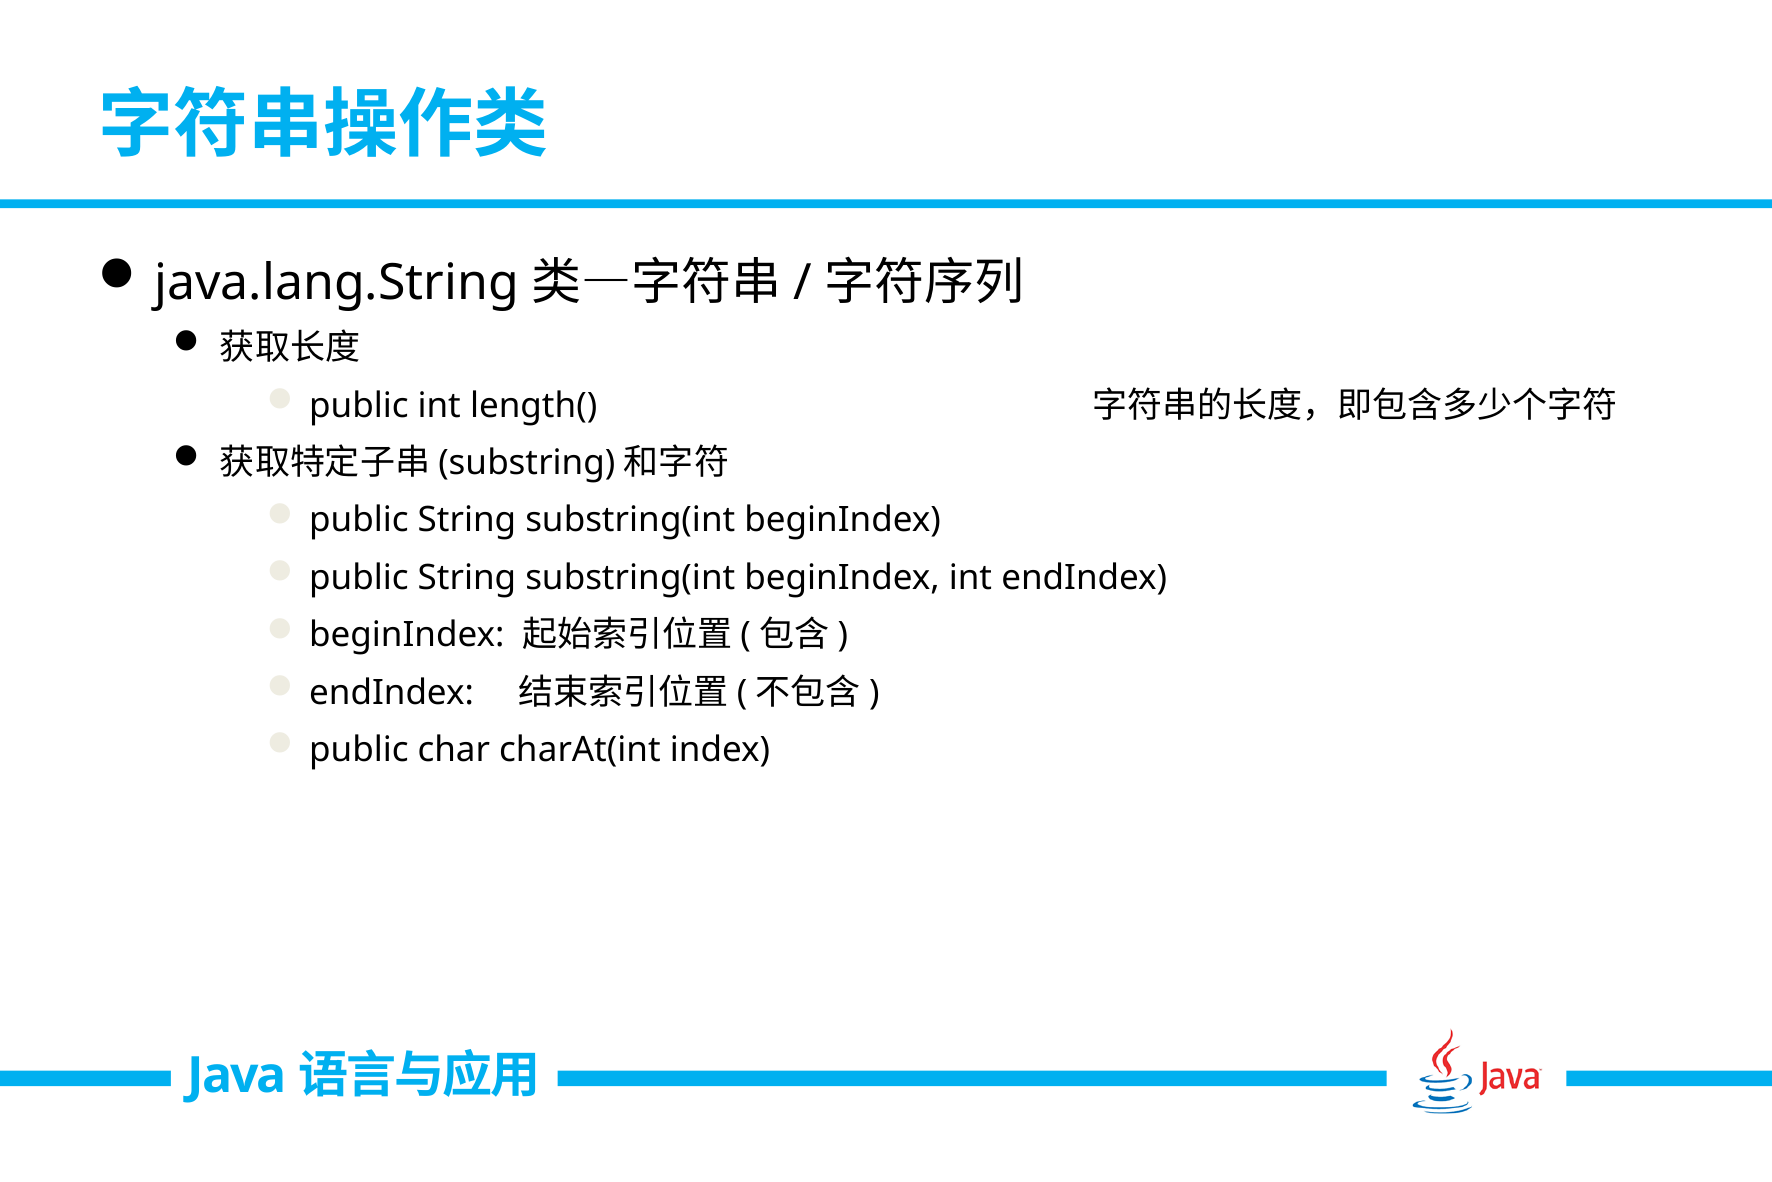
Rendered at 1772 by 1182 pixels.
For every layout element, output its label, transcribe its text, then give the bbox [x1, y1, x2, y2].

list java.lang.String类—字符串/字符序列 获取长度 public int length() 字符串的长度，即包含多少个字符 获取特定子串(substring)和字符 public String substring(int beginIndex) public String substring(int beginIndex, int endIndex) beginIndex: 起始索引位置(包含) endIndex: 结束索引位置(不包含) public char charAt(int index) [80, 228, 1677, 1009]
picture [1386, 1019, 1567, 1117]
title 字符串操作类 [80, 73, 1677, 168]
